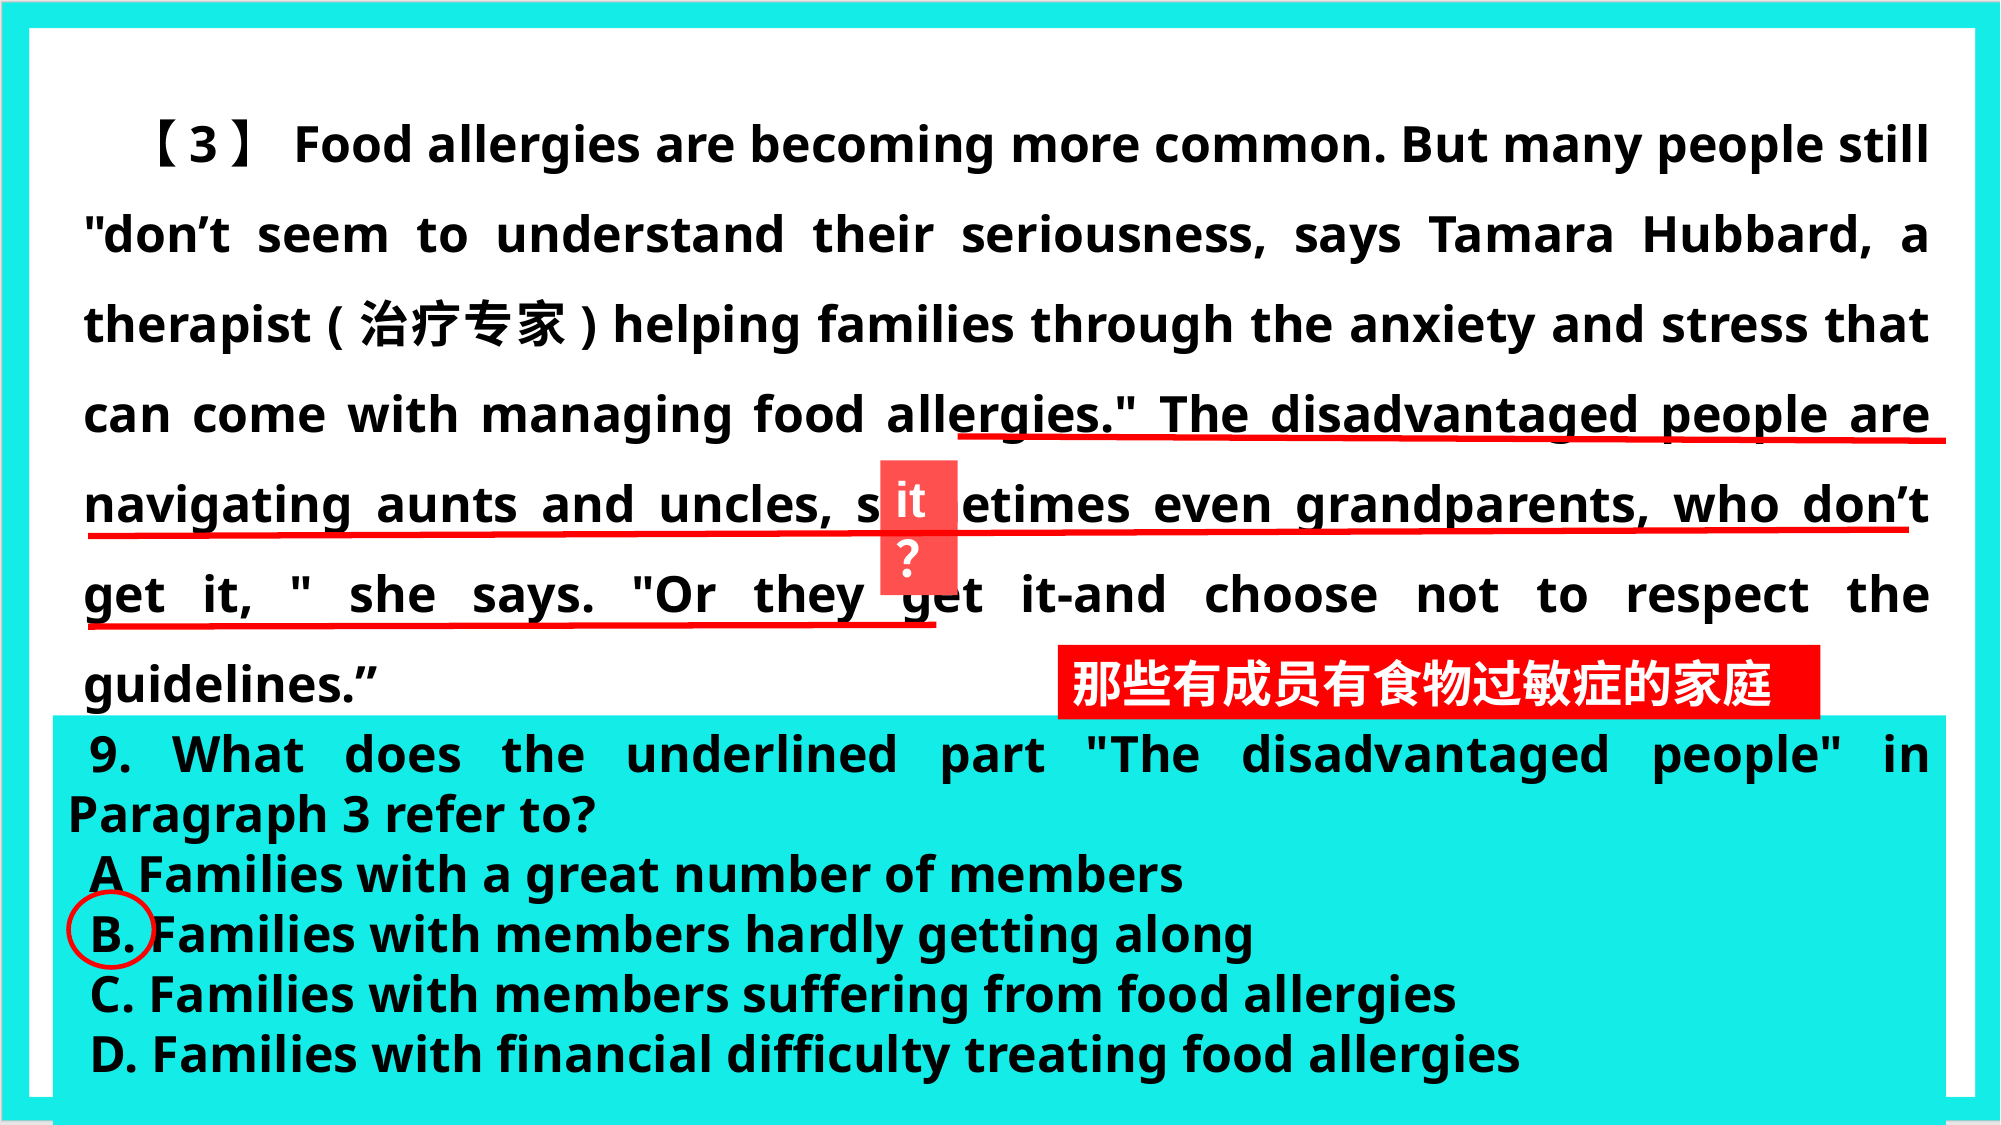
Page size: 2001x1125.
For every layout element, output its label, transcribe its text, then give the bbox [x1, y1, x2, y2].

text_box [88, 529, 1909, 537]
text_box 9. What does the underlined part "The disadvantaged people" in Paragraph 3 refer to? A Families with a great number of members B. Families with members hardly getting along C. Families with members suffering from food allergies D. Families with financial difficulty treating food allergies [52, 715, 1946, 1125]
picture [0, 0, 2001, 1125]
text_box it？ [880, 537, 958, 596]
text_box [67, 890, 155, 969]
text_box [957, 436, 1946, 441]
text_box it？ [880, 460, 958, 529]
text_box 【3】Food allergies are becoming more common. But many people still "don’t seem to understand their seriousness, says Tamara Hubbard, a therapist (治疗专家) helping families through the anxiety and stress that can come with managing food allergies." The disadvantaged people are navigating aunts and uncles, sometimes even grandparents, who don’t get it, " she says. "Or they get it-and choose not to respect the guidelines.” [68, 75, 1946, 715]
text_box 那些有成员有食物过敏症的家庭 [1057, 644, 1821, 720]
